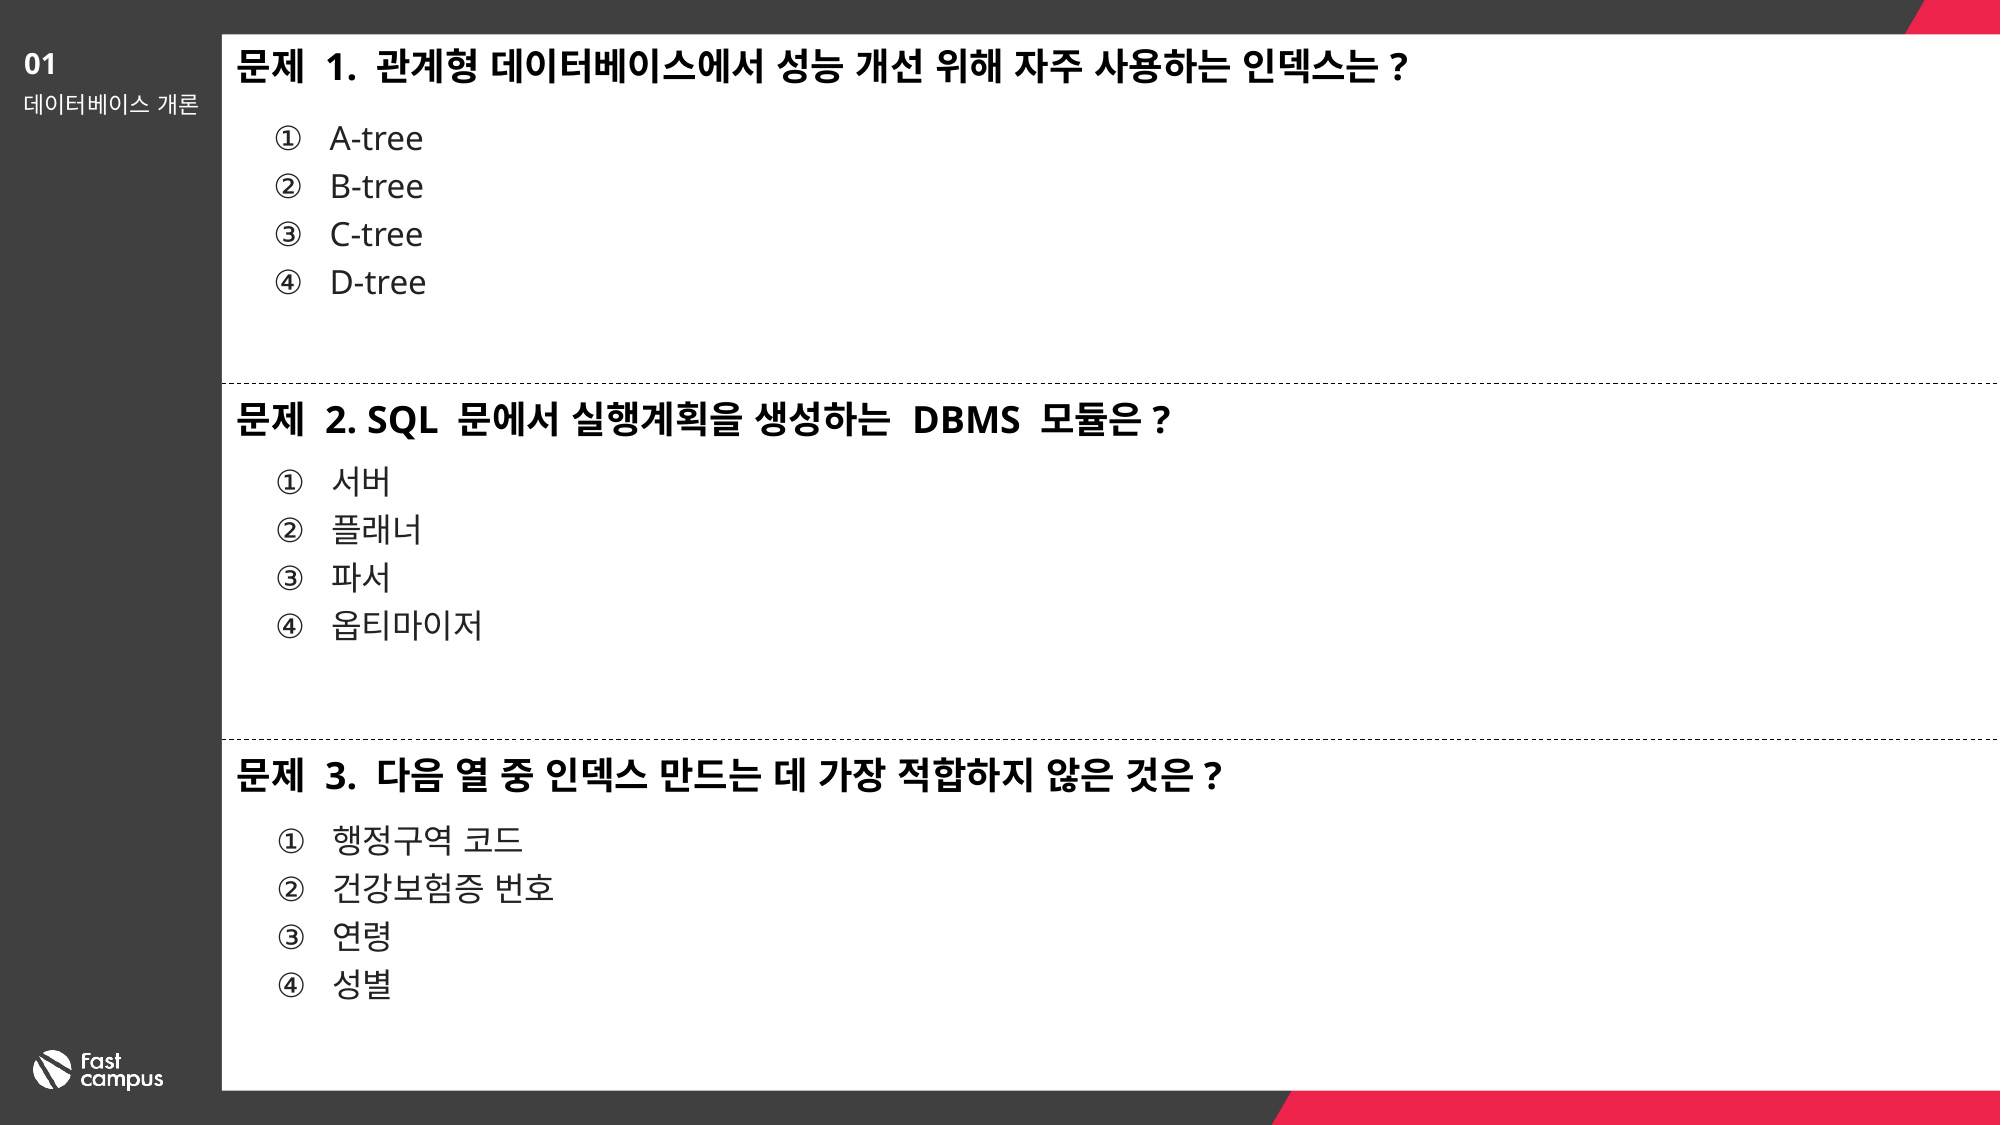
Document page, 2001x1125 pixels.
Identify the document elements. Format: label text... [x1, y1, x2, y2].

text_box A-tree B-tree C-tree D-tree [258, 101, 443, 309]
text_box 문제 1. 관계형 데이터베이스에서 성능 개선 위해 자주 사용하는 인덱스는? [221, 35, 1918, 96]
text_box 행정구역 코드 건강보험증 번호 연령 성별 [261, 805, 571, 1012]
list 01 [9, 41, 221, 86]
list 데이터베이스 개론 [8, 86, 229, 291]
text_box 문제 3. 다음 열 중 인덱스 만드는 데 가장 적합하지 않은 것은? [222, 744, 1877, 805]
text_box 서버 플래너 파서 옵티마이저 [260, 446, 499, 653]
text_box 문제 2. SQL 문에서 실행계획을 생성하는 DBMS 모듈은? [221, 388, 1918, 449]
picture [33, 1050, 163, 1091]
